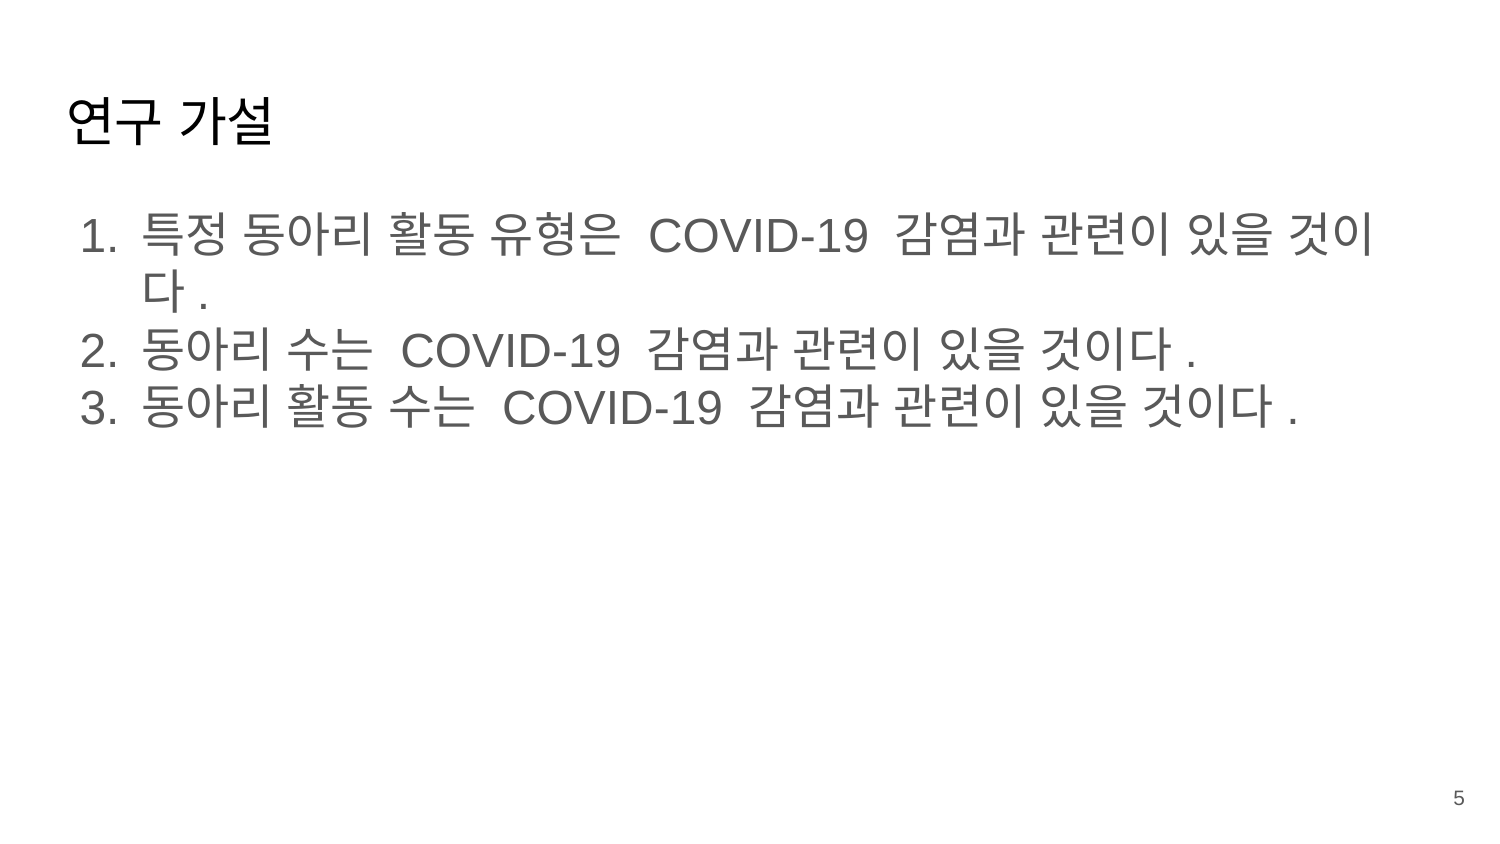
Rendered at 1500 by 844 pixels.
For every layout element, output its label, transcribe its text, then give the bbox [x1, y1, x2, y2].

list 특정 동아리 활동 유형은 COVID-19 감염과 관련이 있을 것이다. 동아리 수는 COVID-19 감염과 관련이 있을 것이다. 동아리 활동 수는 COVID-19 감염과 관련이 있을 것이다. [51, 189, 1449, 750]
title 연구 가설 [51, 72, 1449, 167]
slide_number ‹#› [1389, 764, 1480, 830]
